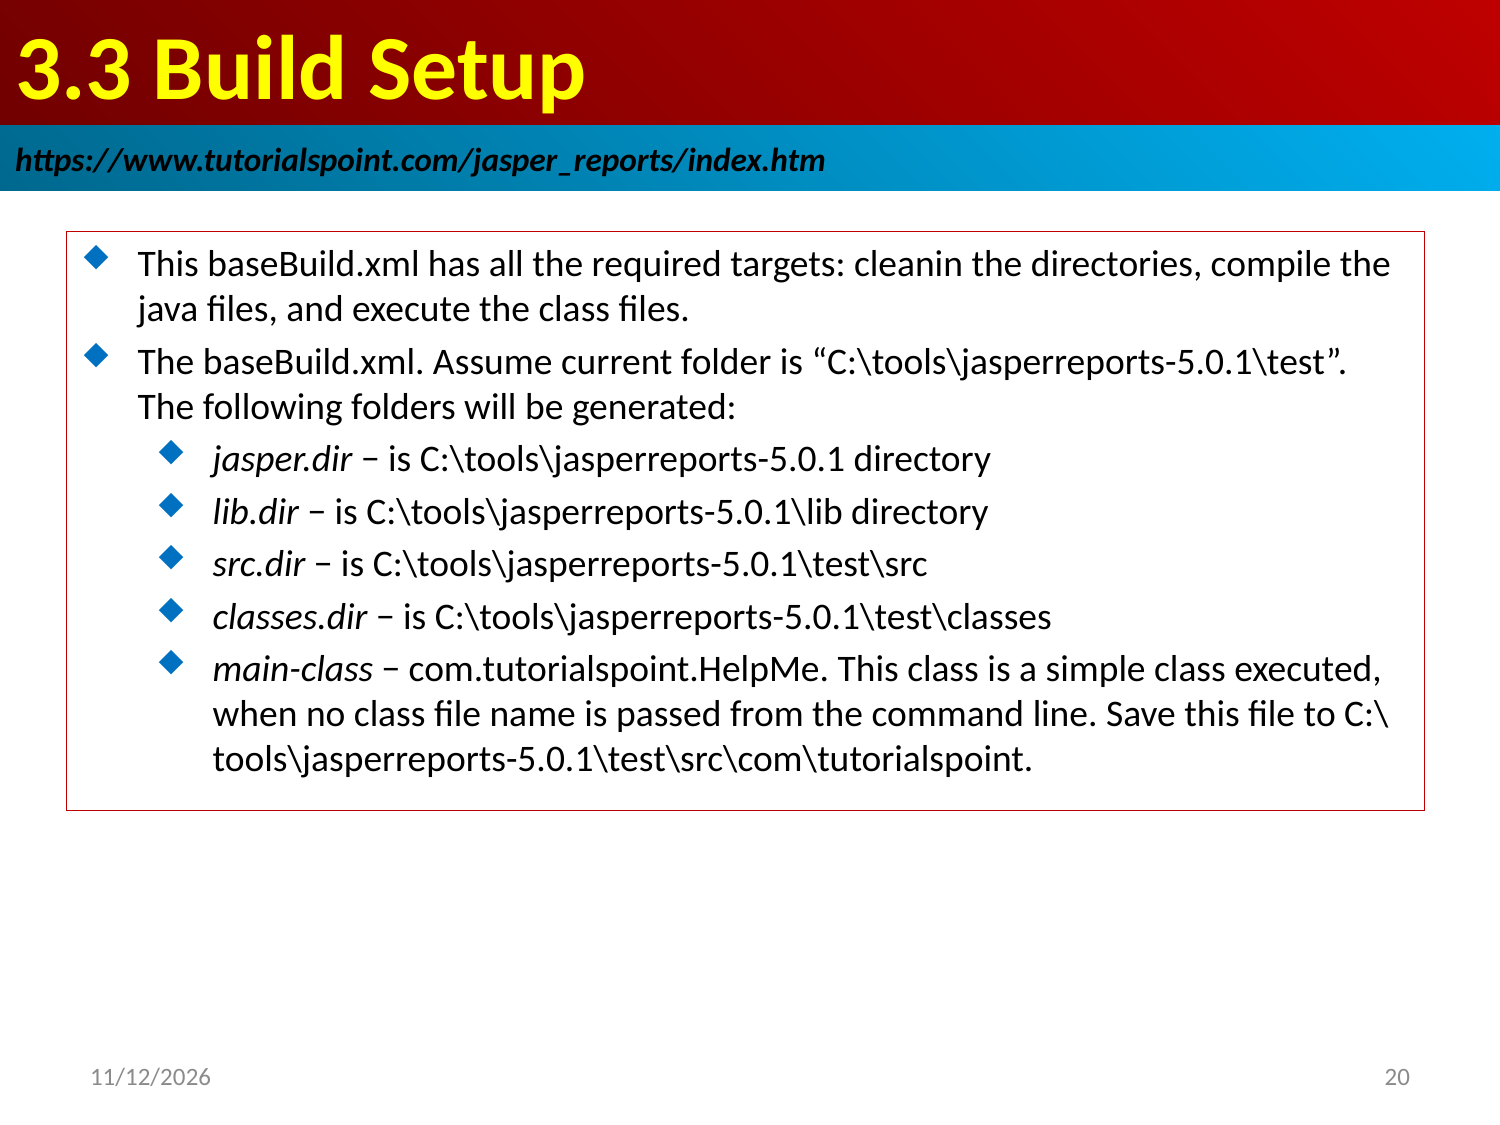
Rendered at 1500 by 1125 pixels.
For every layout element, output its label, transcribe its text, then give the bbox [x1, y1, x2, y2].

subtitle This baseBuild.xml has all the required targets: cleanin the directories, compile the java files, and execute the class files. The baseBuild.xml. Assume current folder is “C:\tools\jasperreports-5.0.1\test”. The following folders will be generated: jasper.dir − is C:\tools\jasperreports-5.0.1 directory lib.dir − is C:\tools\jasperreports-5.0.1\lib directory src.dir − is C:\tools\jasperreports-5.0.1\test\src classes.dir − is C:\tools\jasperreports-5.0.1\test\classes main-class − com.tutorialspoint.HelpMe. This class is a simple class executed, when no class file name is passed from the command line. Save this file to C:\tools\jasperreports-5.0.1\test\src\com\tutorialspoint. [66, 231, 1425, 811]
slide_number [75, 1042, 425, 1109]
slide_number 20 [1074, 1042, 1425, 1109]
title 3.3 Build Setup [0, 0, 1500, 125]
text_box https://www.tutorialspoint.com/jasper_reports/index.htm [0, 125, 1500, 191]
